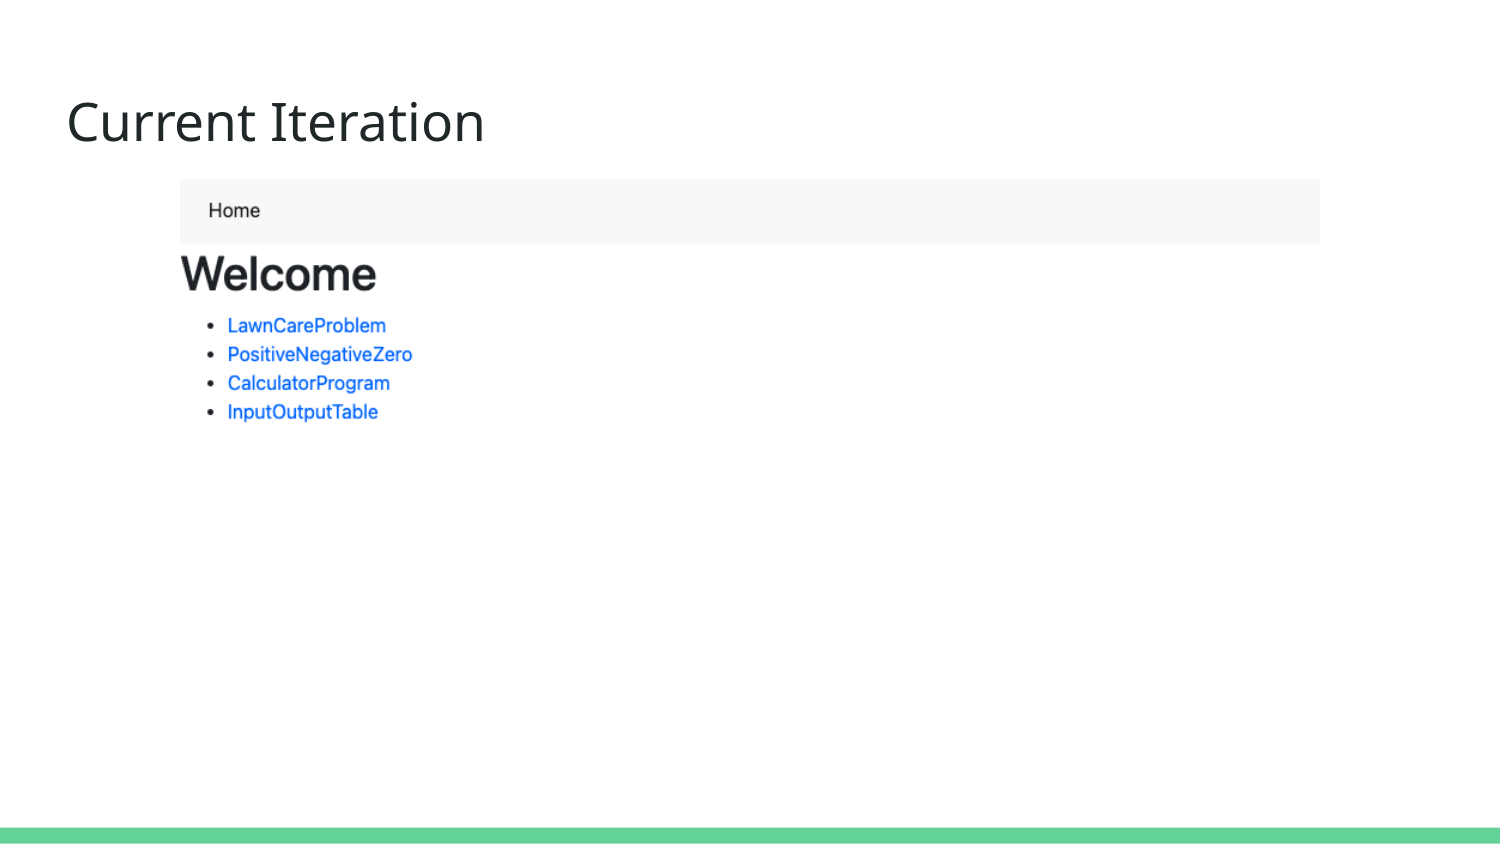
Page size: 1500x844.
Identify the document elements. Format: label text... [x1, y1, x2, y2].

picture [179, 179, 1320, 764]
title Current Iteration [51, 72, 1449, 167]
